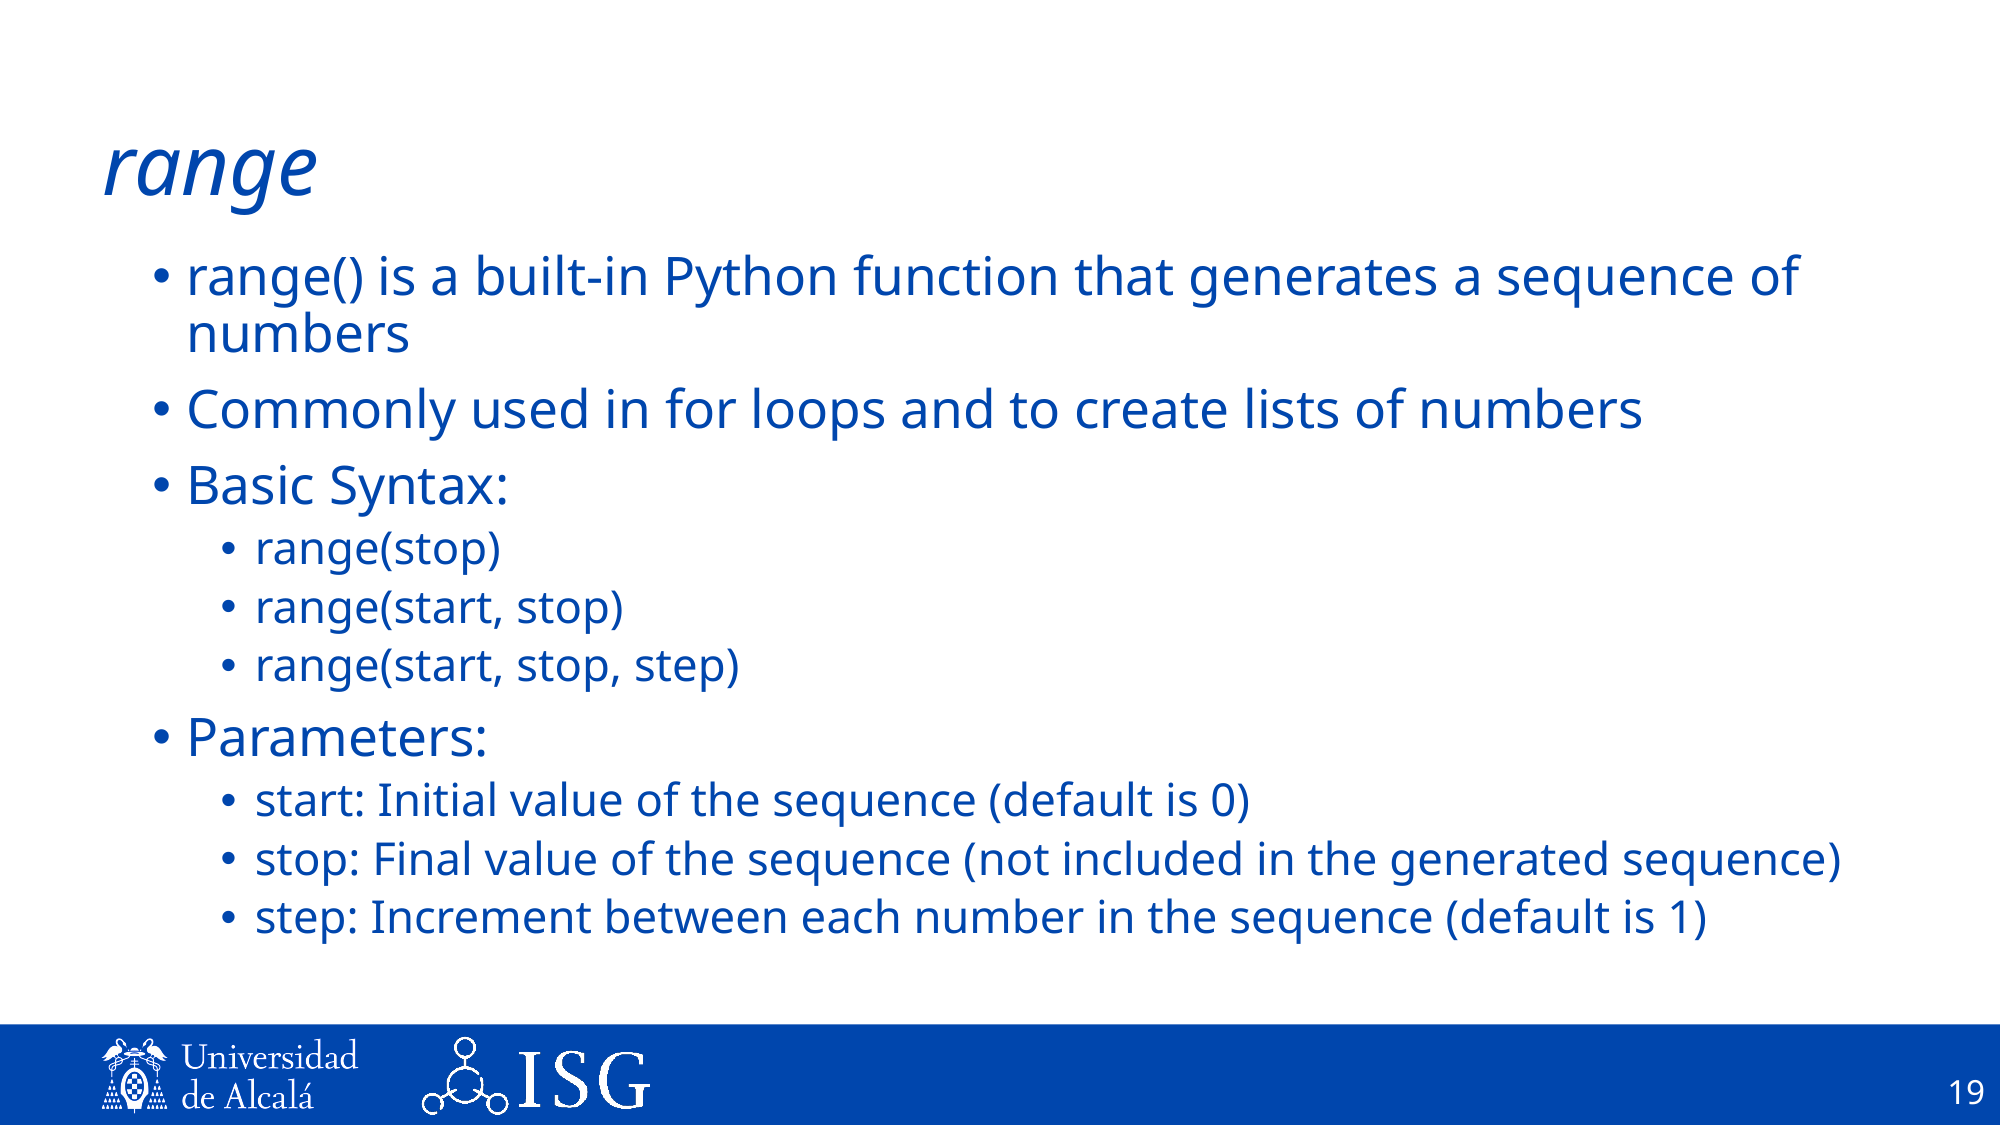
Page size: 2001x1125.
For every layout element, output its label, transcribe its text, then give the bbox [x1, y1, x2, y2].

title range [87, 59, 1863, 278]
picture [87, 1026, 373, 1125]
list range() is a built-in Python function that generates a sequence of numbers Commonly used in for loops and to create lists of numbers Basic Syntax: range(stop) range(start, stop) range(start, stop, step) Parameters: start: Initial value of the sequence (default is 0) stop: Final value of the sequence (not included in the generated sequence) step: Increment between each number in the sequence (default is 1) [137, 242, 1913, 956]
picture [420, 1035, 651, 1116]
